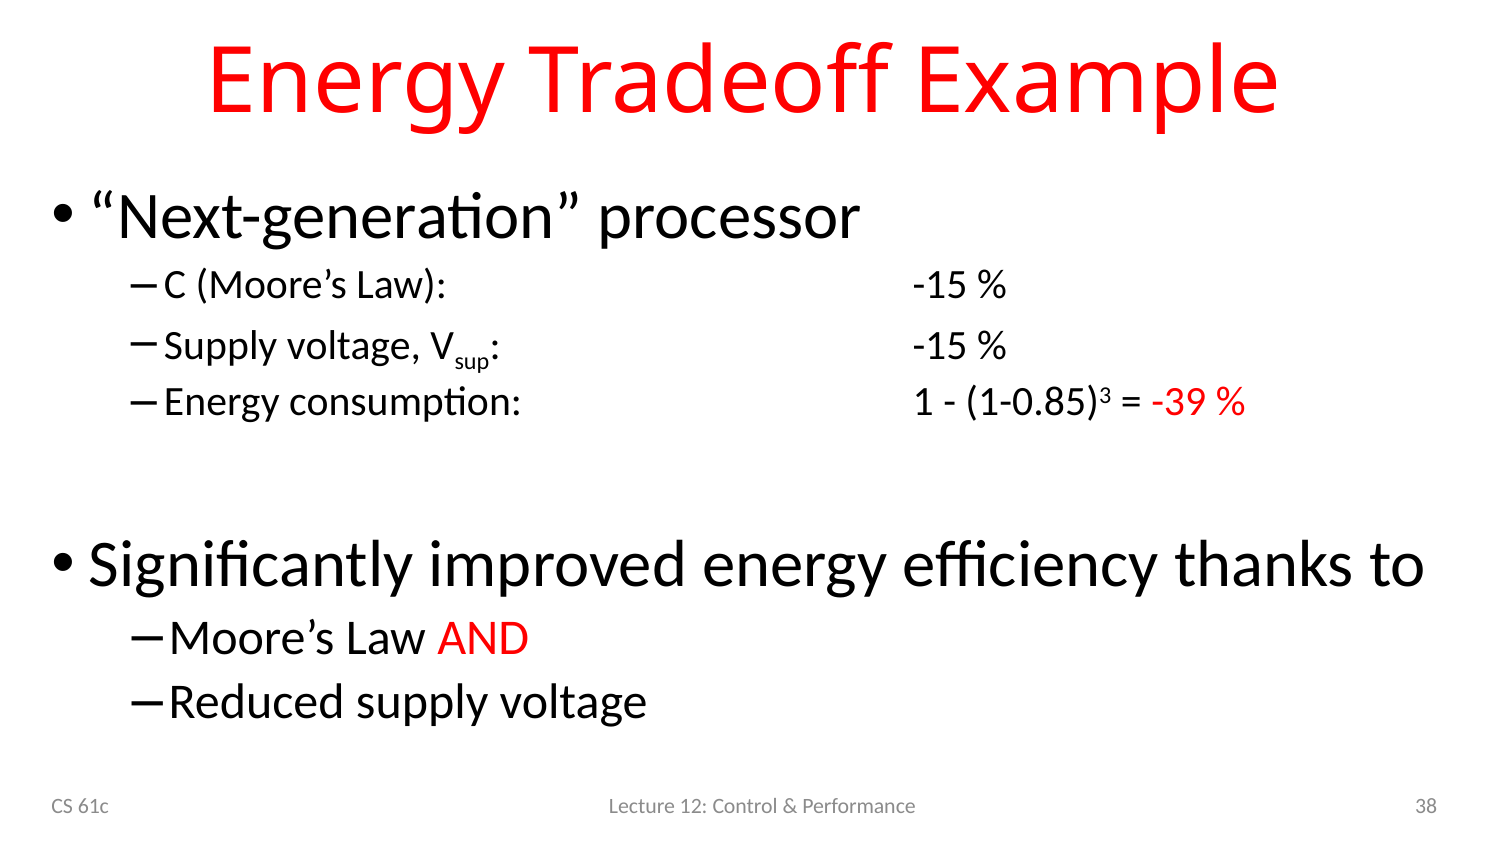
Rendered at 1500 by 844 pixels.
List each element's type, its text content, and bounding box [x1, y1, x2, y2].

slide_number CS 61c [36, 782, 406, 827]
footer Lecture 12: Control & Performance [438, 782, 1087, 827]
slide_number 38 [1114, 782, 1452, 827]
title Energy Tradeoff Example [36, 17, 1452, 148]
list “Next-generation” processor C (Moore’s Law): -15 % Supply voltage, Vsup: -15 % Energy consumption: 1 - (1-0.85)3 = -39 % Significantly improved energy efficiency thanks to Moore’s Law AND Reduced supply voltage [36, 173, 1452, 294]
